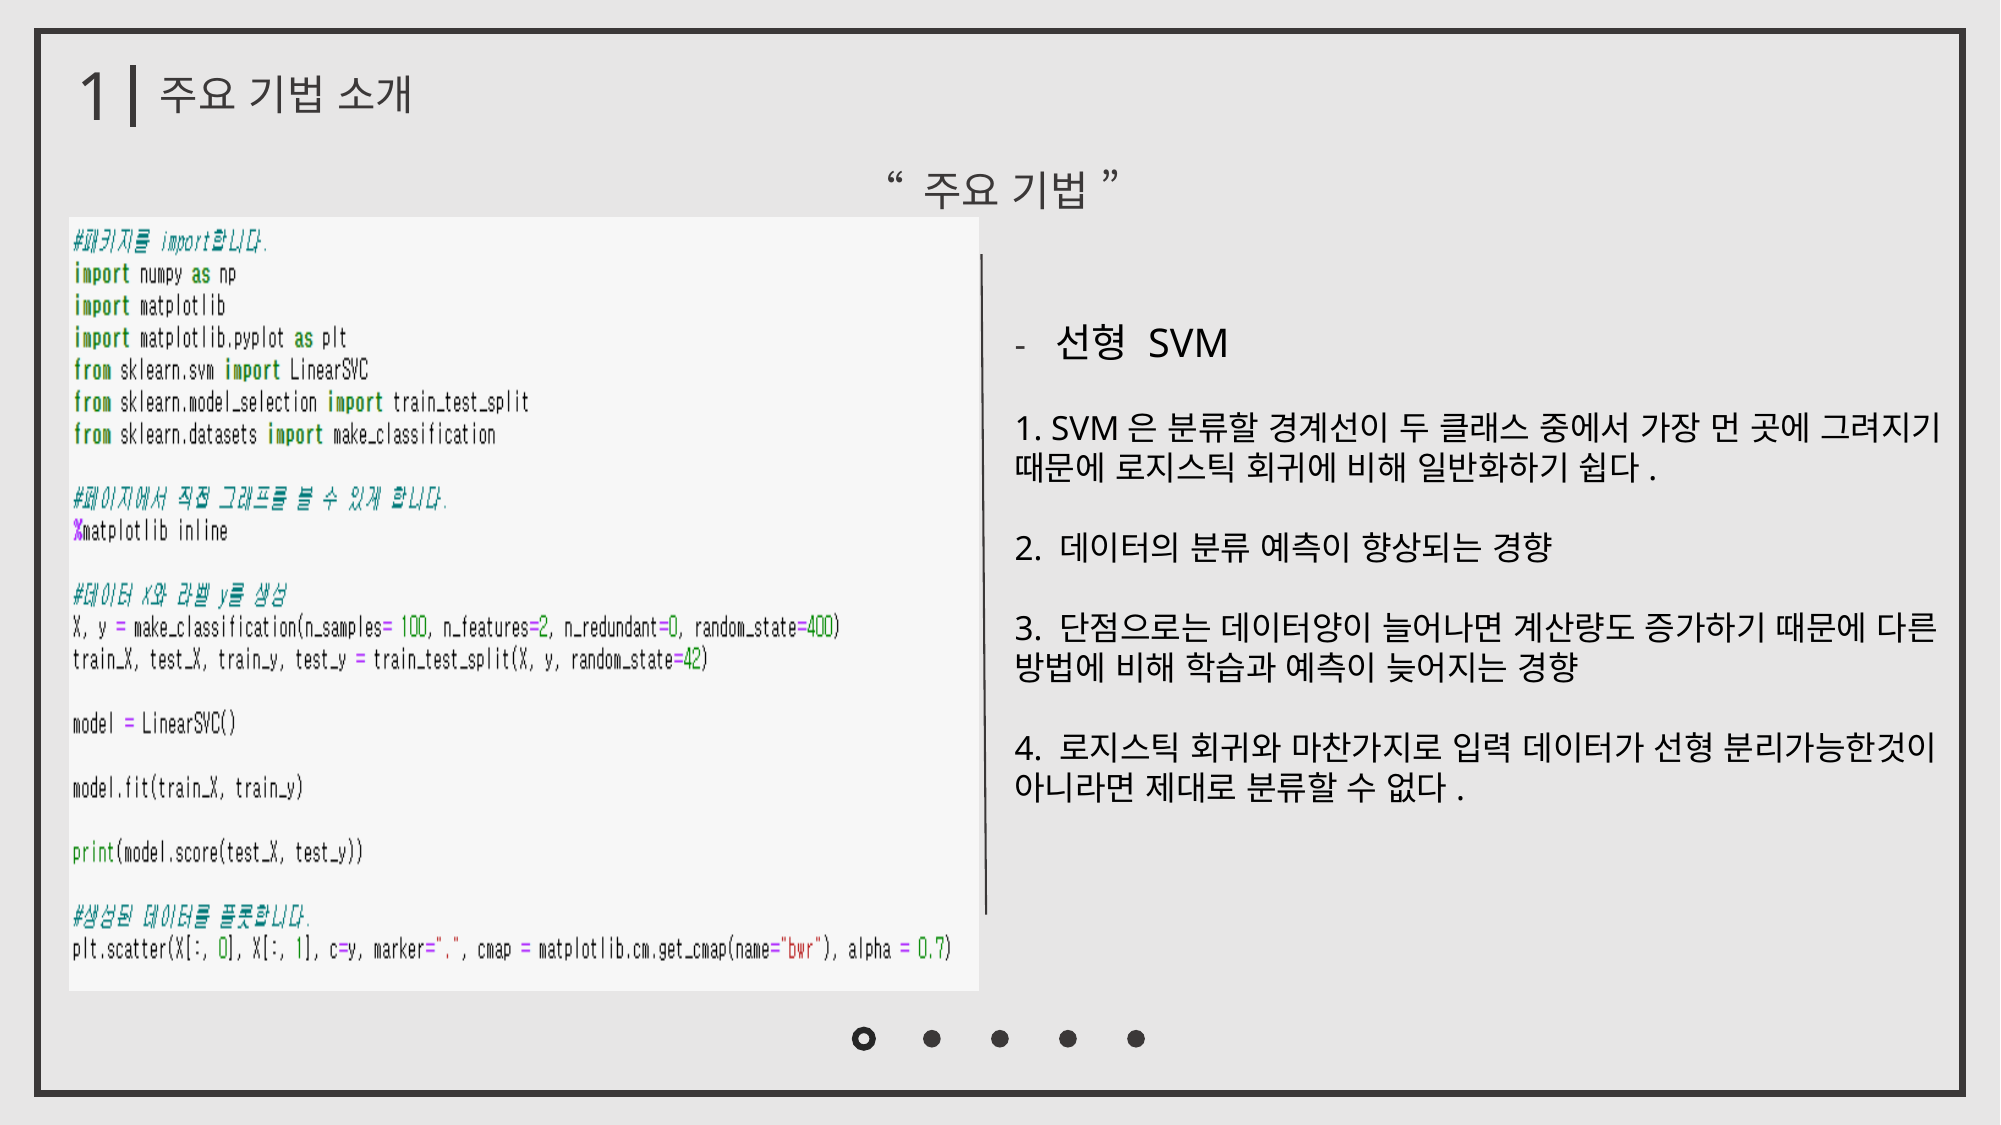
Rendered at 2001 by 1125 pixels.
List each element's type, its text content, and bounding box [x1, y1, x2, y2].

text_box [979, 582, 1315, 587]
picture [69, 217, 979, 991]
text_box “ 주요 기법 ” [767, 157, 1215, 223]
text_box - 선형 SVM 1. SVM은 분류할 경계선이 두 클래스 중에서 가장 먼 곳에 그려지기 때문에 로지스틱 회귀에 비해 일반화하기 쉽다. 2. 데이터의 분류 예측이 향상되는 경향 3. 단점으로는 데이터양이 늘어나면 계산량도 증가하기 때문에 다른 방법에 비해 학습과 예측이 늦어지는 경향 4. 로지스틱 회귀와 마찬가지로 입력 데이터가 선형 분리가능한것이 아니라면 제대로 분류할 수 없다. [999, 310, 1975, 815]
text_box [36, 30, 1964, 1095]
text_box 1 [61, 46, 146, 142]
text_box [855, 1029, 1145, 1048]
text_box 주요 기법 소개 [145, 61, 859, 127]
